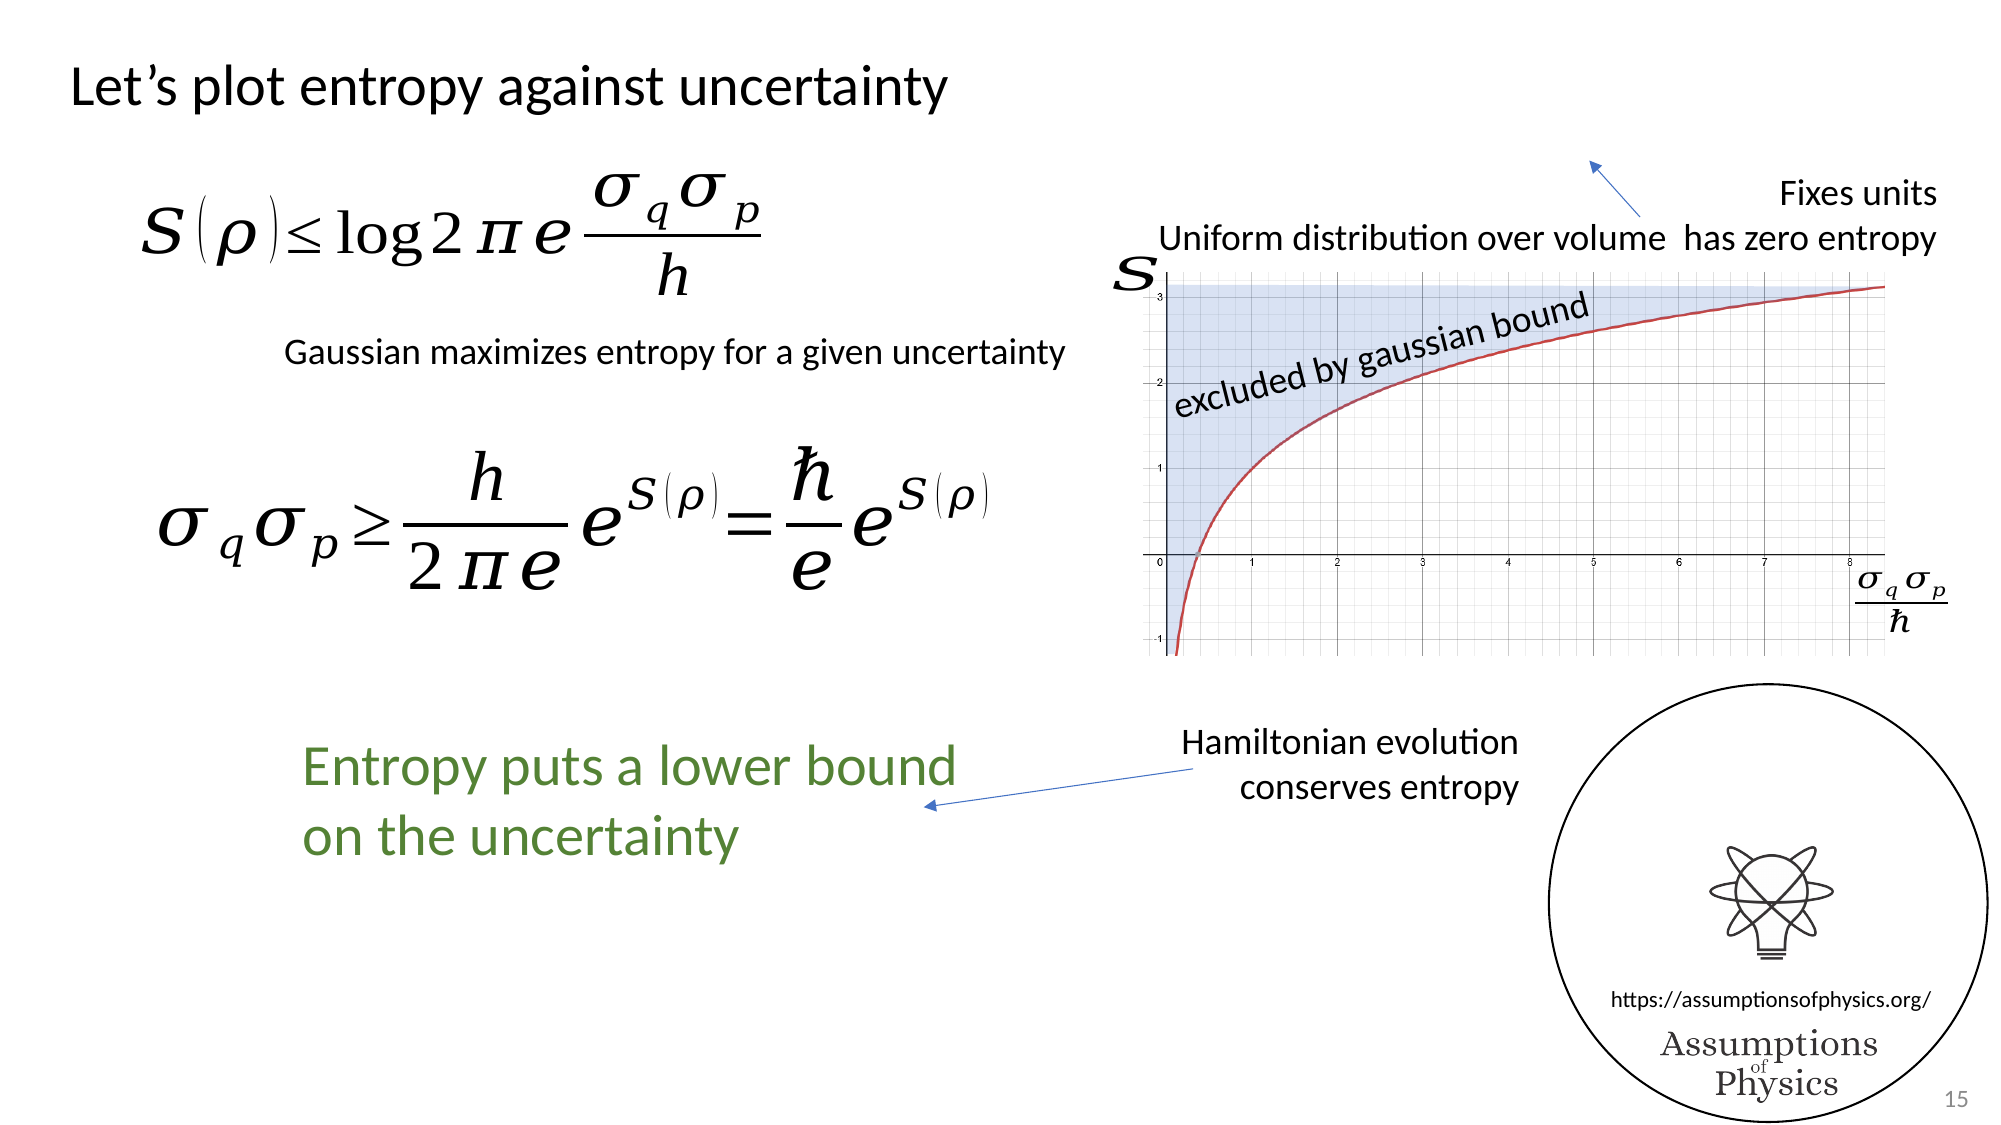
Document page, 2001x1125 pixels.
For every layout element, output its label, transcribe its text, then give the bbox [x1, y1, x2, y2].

picture [1709, 846, 1834, 960]
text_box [1589, 160, 1641, 218]
text_box Let’s plot entropy against uncertainty [55, 39, 965, 125]
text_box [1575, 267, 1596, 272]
text_box Hamiltonian evolution conserves entropy [1166, 709, 1535, 815]
picture [1142, 272, 1885, 656]
text_box Gaussian maximizes entropy for a given uncertainty [269, 319, 1082, 380]
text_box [923, 768, 1194, 808]
picture [1660, 1029, 1877, 1103]
text_box Entropy puts a lower bound on the uncertainty [288, 720, 974, 875]
slide_number 15 [1893, 1078, 1985, 1116]
